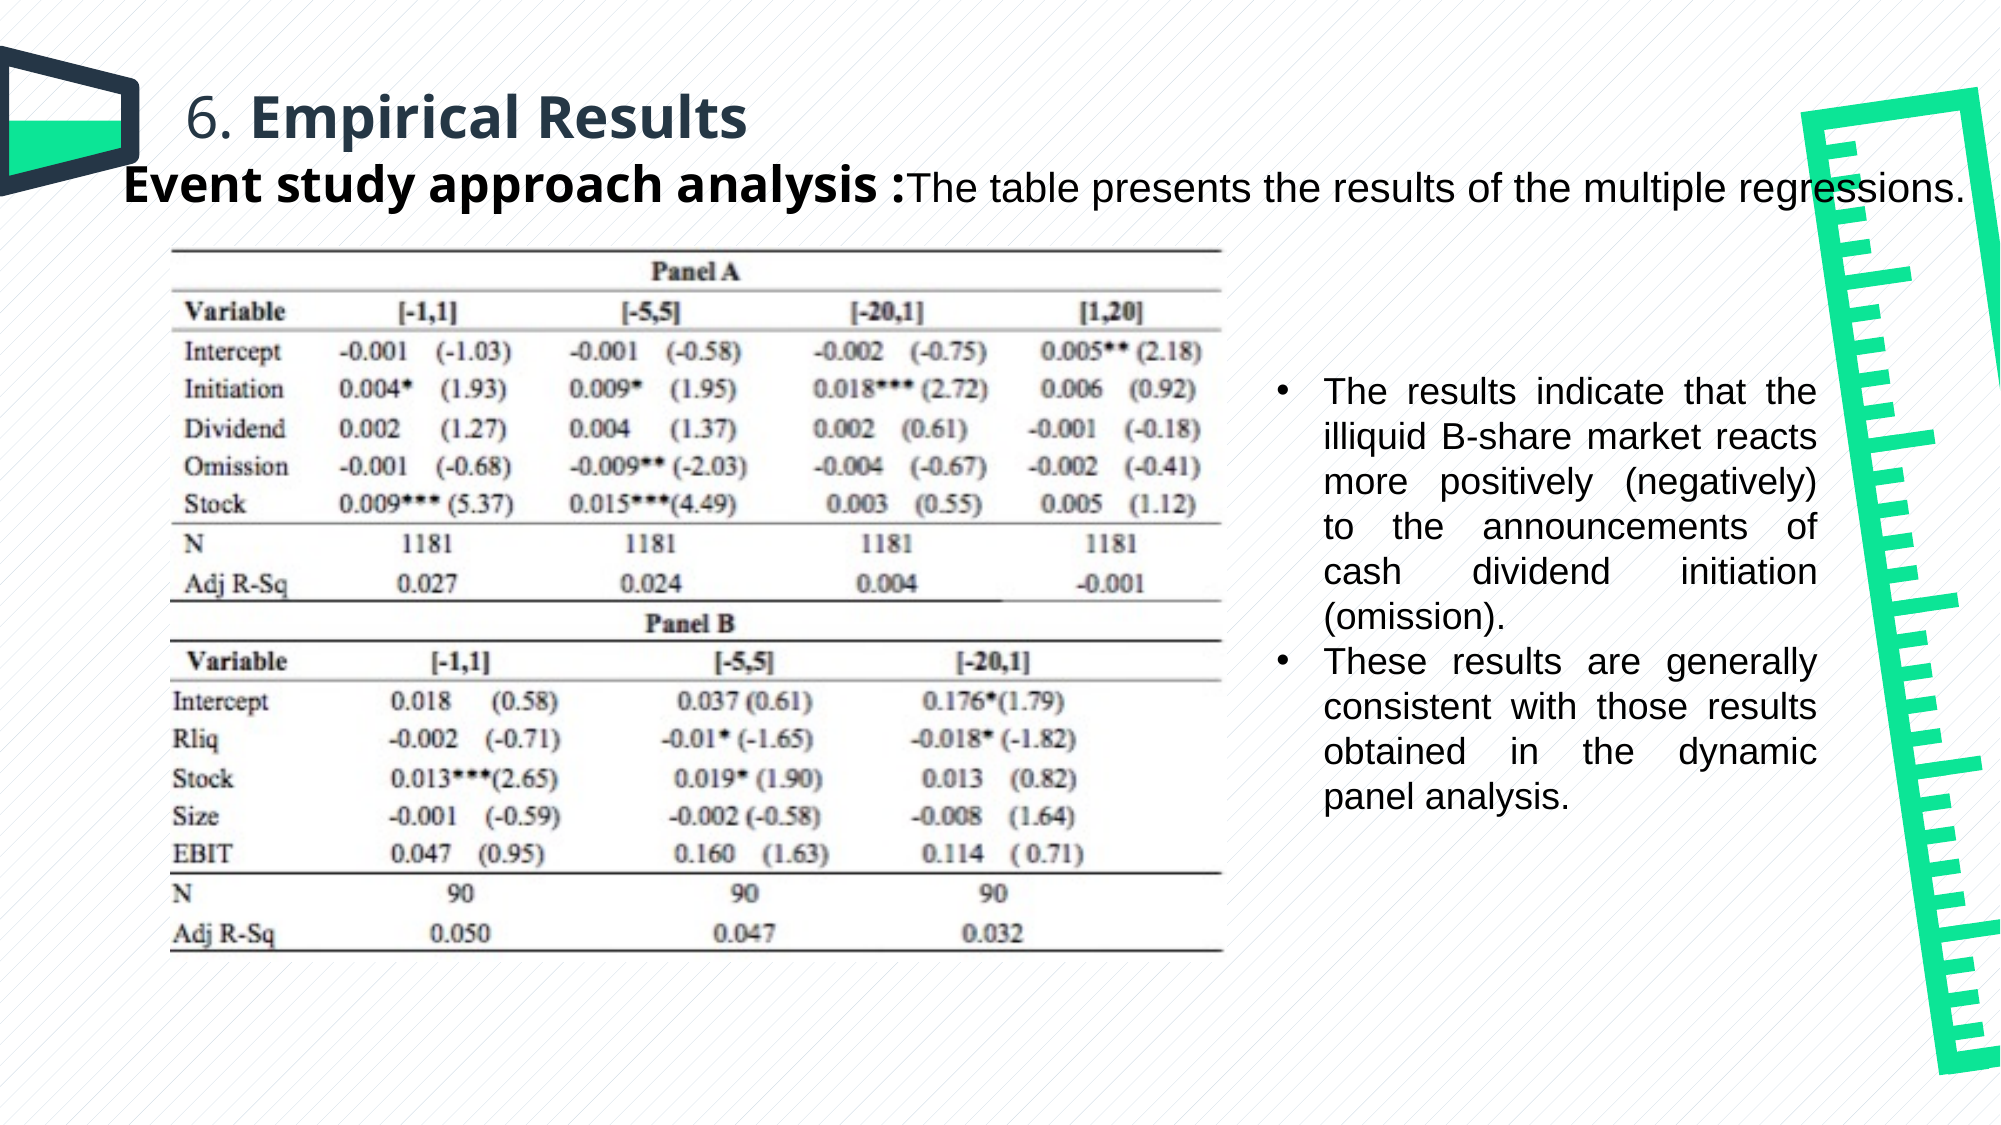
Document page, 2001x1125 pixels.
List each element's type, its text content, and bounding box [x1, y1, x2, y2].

text_box The results indicate that the illiquid B-share market reacts more positively (negatively) to the announcements of cash dividend initiation (omission). These results are generally consistent with those results obtained in the dynamic panel analysis. [1261, 359, 1833, 825]
list 6. Empirical Results [170, 81, 1648, 144]
picture [170, 245, 1227, 962]
text_box Event study approach analysis :The table presents the results of the multiple regressions. [107, 144, 1982, 220]
